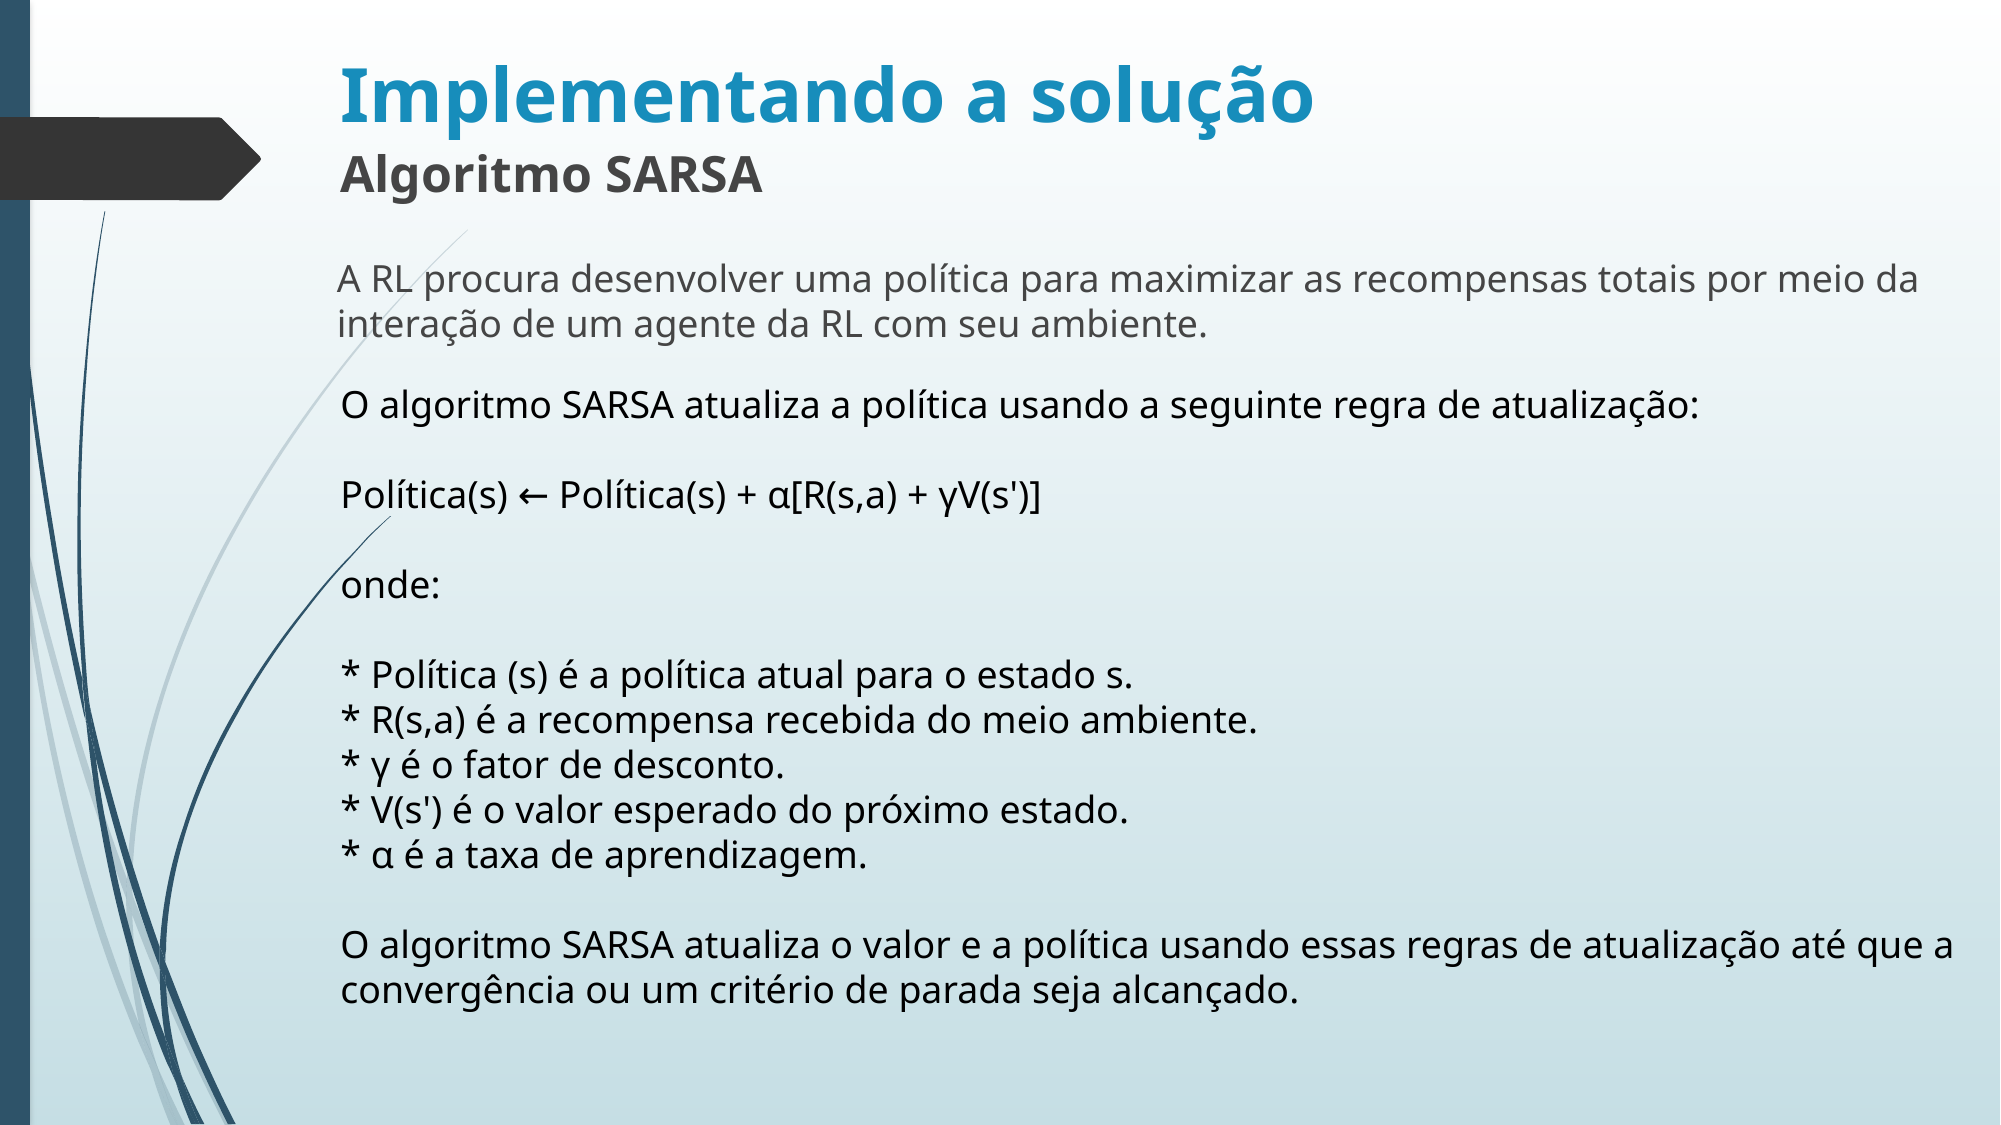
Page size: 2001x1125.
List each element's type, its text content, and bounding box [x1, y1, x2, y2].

text_box A RL procura desenvolver uma política para maximizar as recompensas totais por meio da interação de um agente da RL com seu ambiente. [321, 247, 1941, 352]
text_box O algoritmo SARSA atualiza a política usando a seguinte regra de atualização: Política(s) ← Política(s) + α[R(s,a) + γV(s')] onde: * Política (s) é a política atual para o estado s. * R(s,a) é a recompensa recebida do meio ambiente. * γ é o fator de desconto. * V(s') é o valor esperado do próximo estado. * α é a taxa de aprendizagem. O algoritmo SARSA atualiza o valor e a política usando essas regras de atualização até que a convergência ou um critério de parada seja alcançado. [325, 373, 1994, 1019]
text_box Implementando a solução [325, 40, 1788, 166]
text_box Algoritmo SARSA [325, 134, 802, 210]
